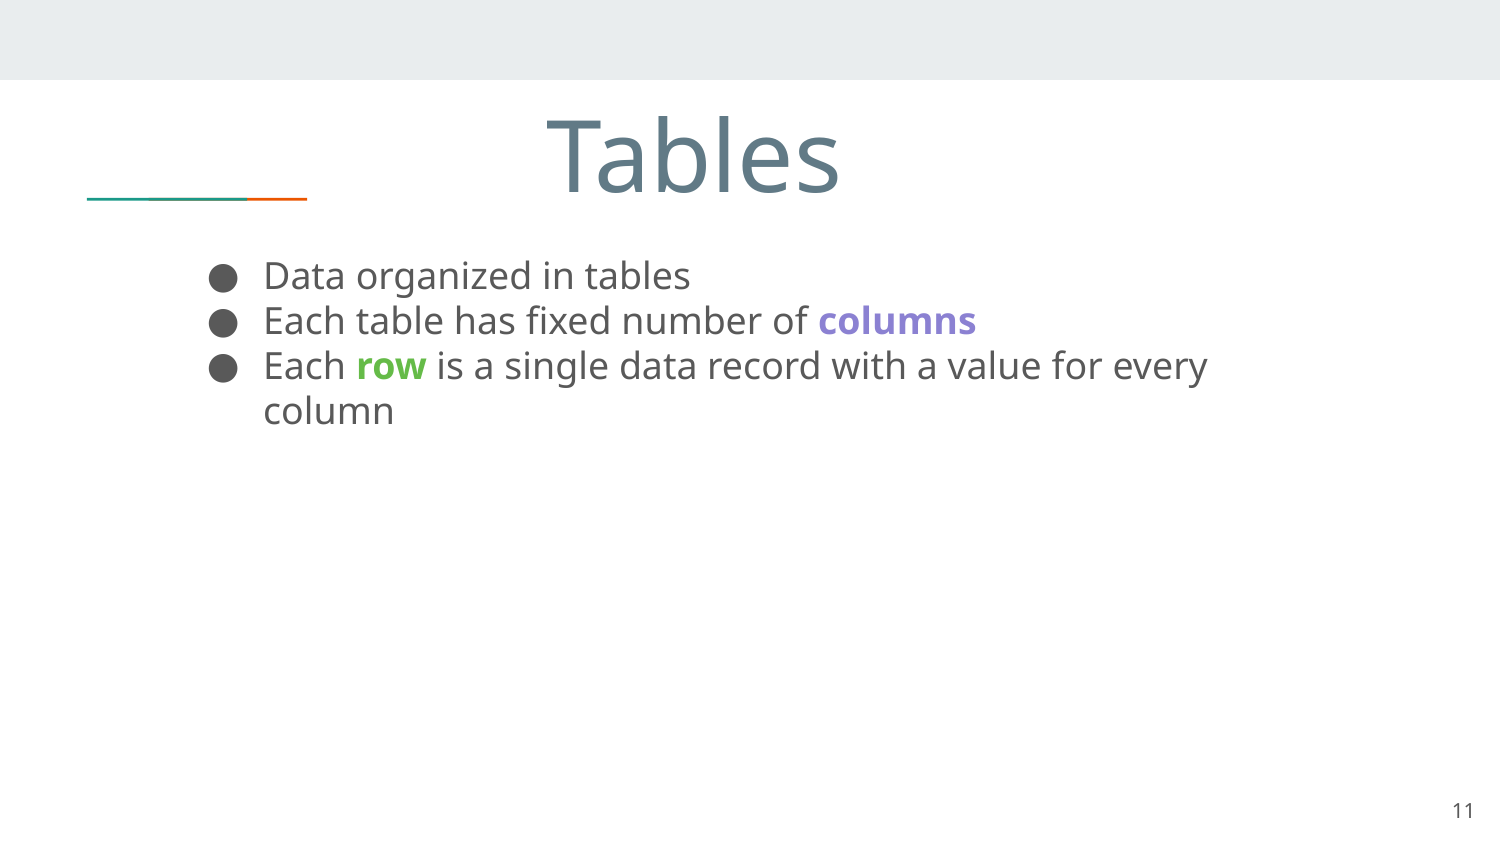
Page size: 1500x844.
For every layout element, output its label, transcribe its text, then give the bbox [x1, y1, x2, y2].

title Tables [531, 77, 1398, 183]
list Data organized in tables Each table has fixed number of columns Each row is a single data record with a value for every column [173, 236, 1307, 694]
slide_number 11 [1400, 779, 1491, 844]
